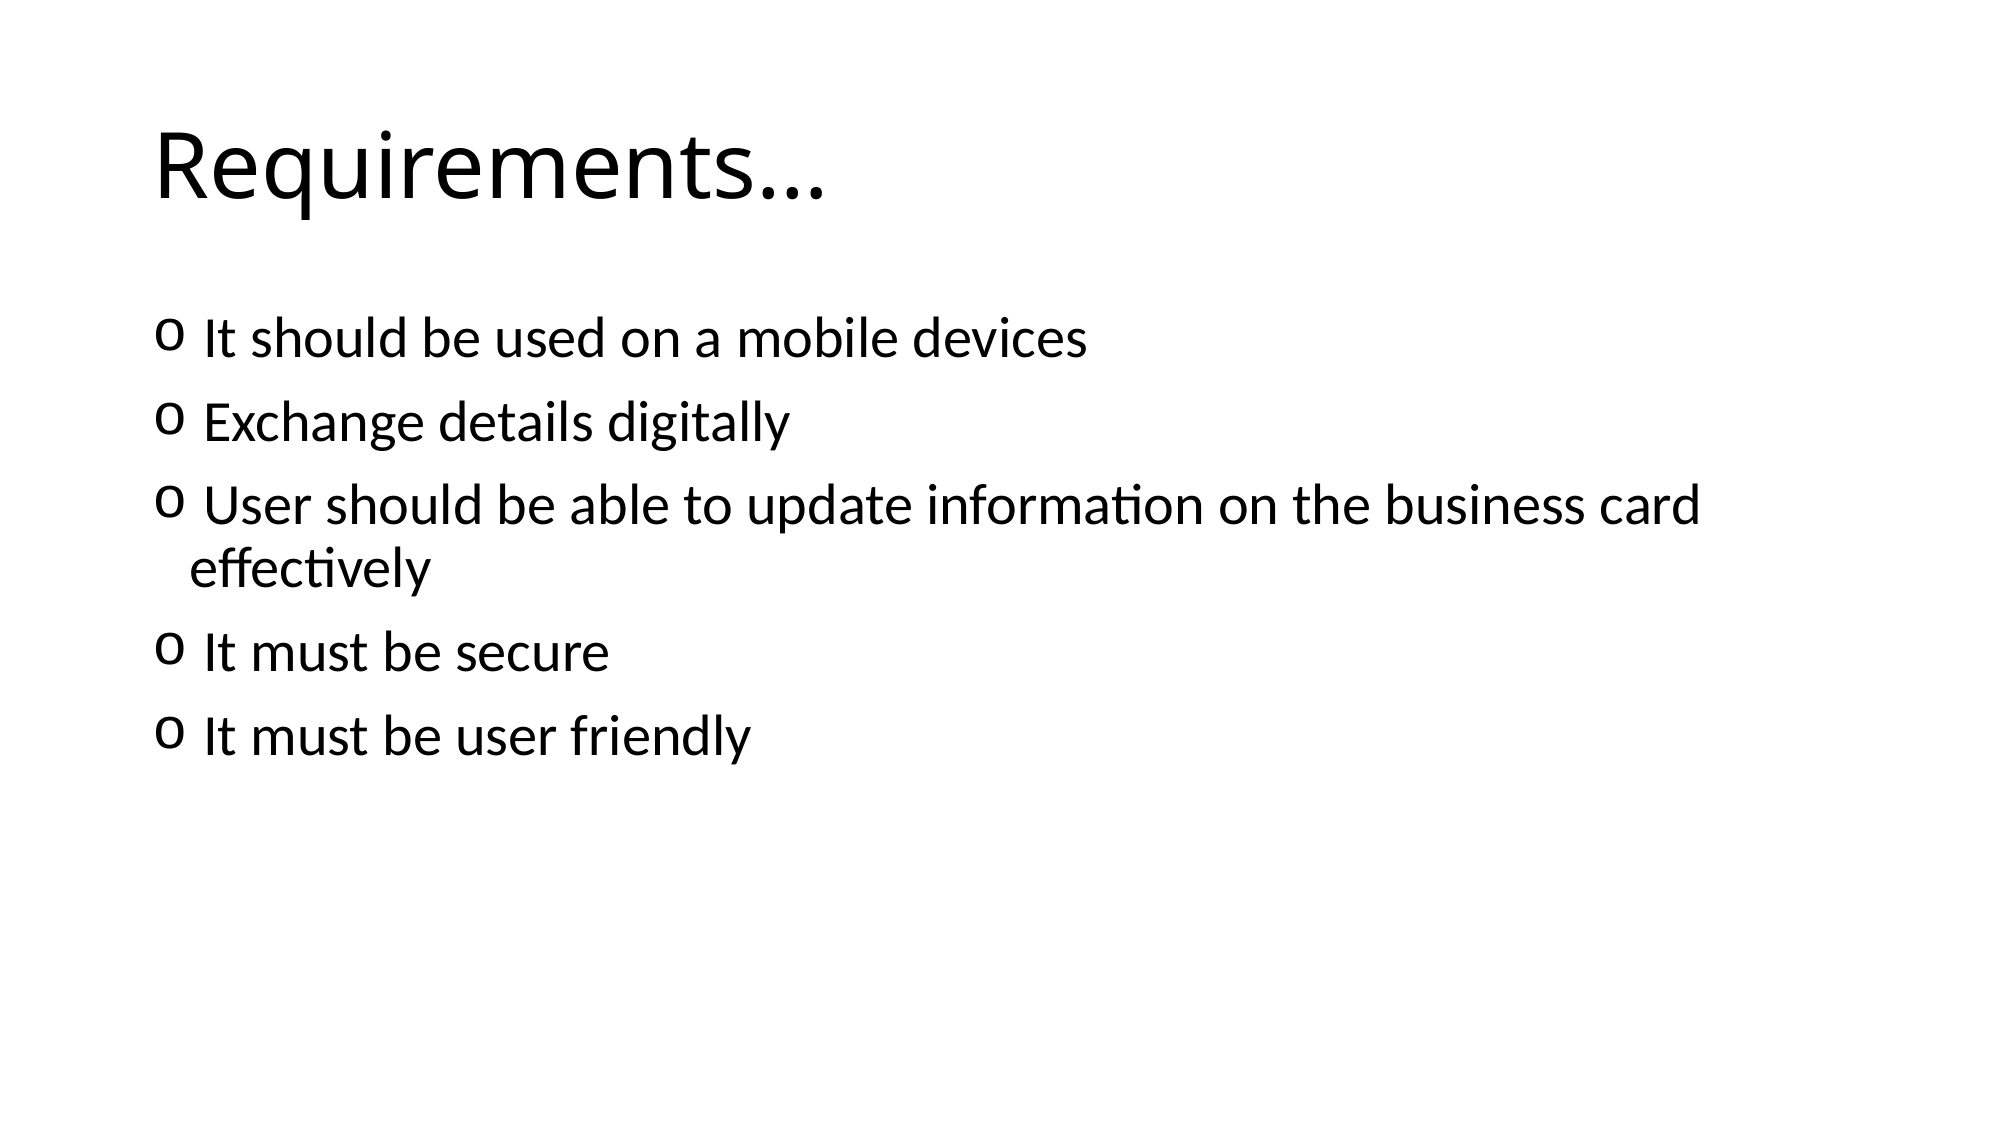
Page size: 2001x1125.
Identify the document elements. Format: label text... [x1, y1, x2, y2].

list It should be used on a mobile devices Exchange details digitally User should be able to update information on the business card effectively It must be secure It must be user friendly [137, 299, 1863, 1014]
title Requirements… [137, 59, 1863, 278]
